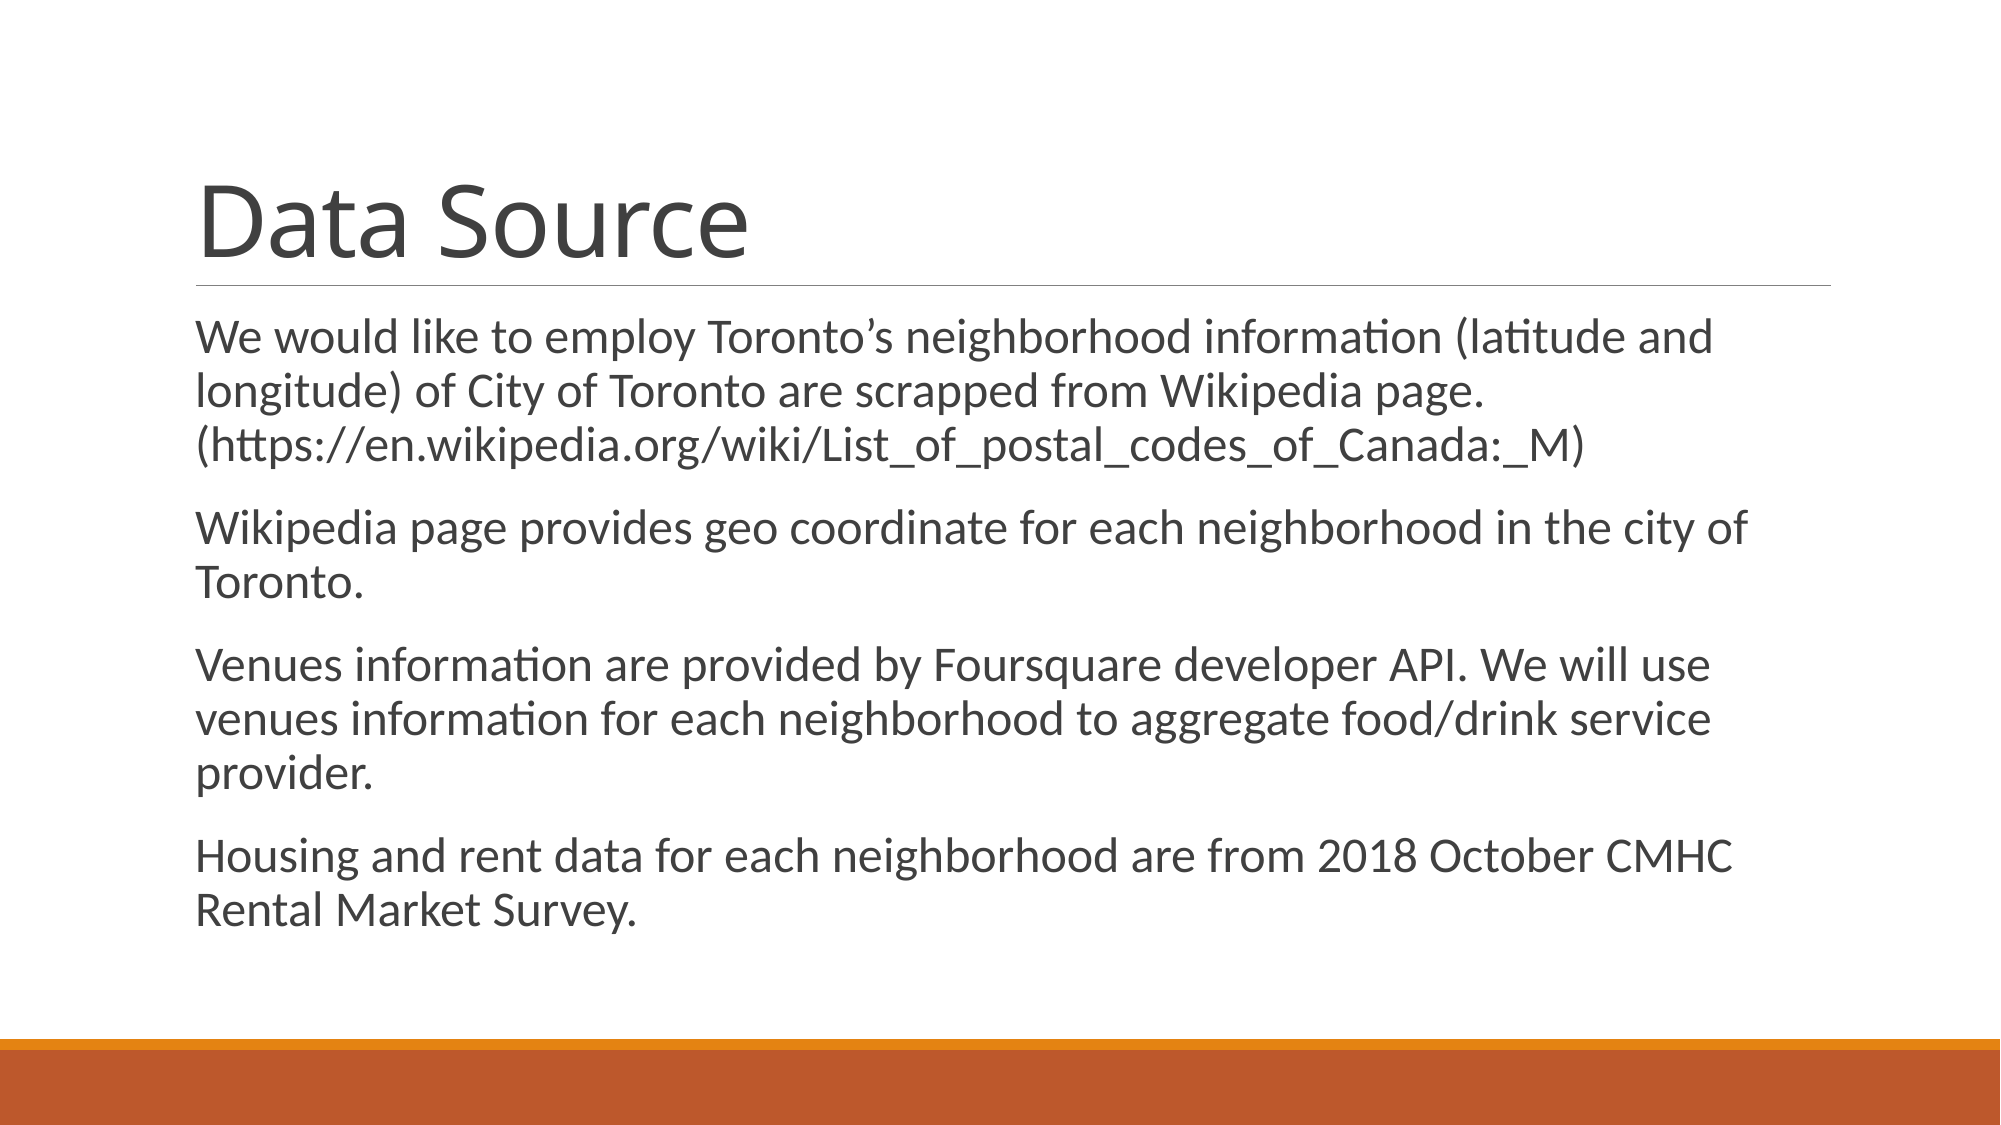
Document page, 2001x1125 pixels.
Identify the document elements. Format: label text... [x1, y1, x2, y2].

title Data Source [180, 47, 1830, 285]
list We would like to employ Toronto’s neighborhood information (latitude and longitude) of City of Toronto are scrapped from Wikipedia page. (https://en.wikipedia.org/wiki/List_of_postal_codes_of_Canada:_M) Wikipedia page provides geo coordinate for each neighborhood in the city of Toronto. Venues information are provided by Foursquare developer API. We will use venues information for each neighborhood to aggregate food/drink service provider. Housing and rent data for each neighborhood are from 2018 October CMHC Rental Market Survey. [180, 302, 1830, 963]
